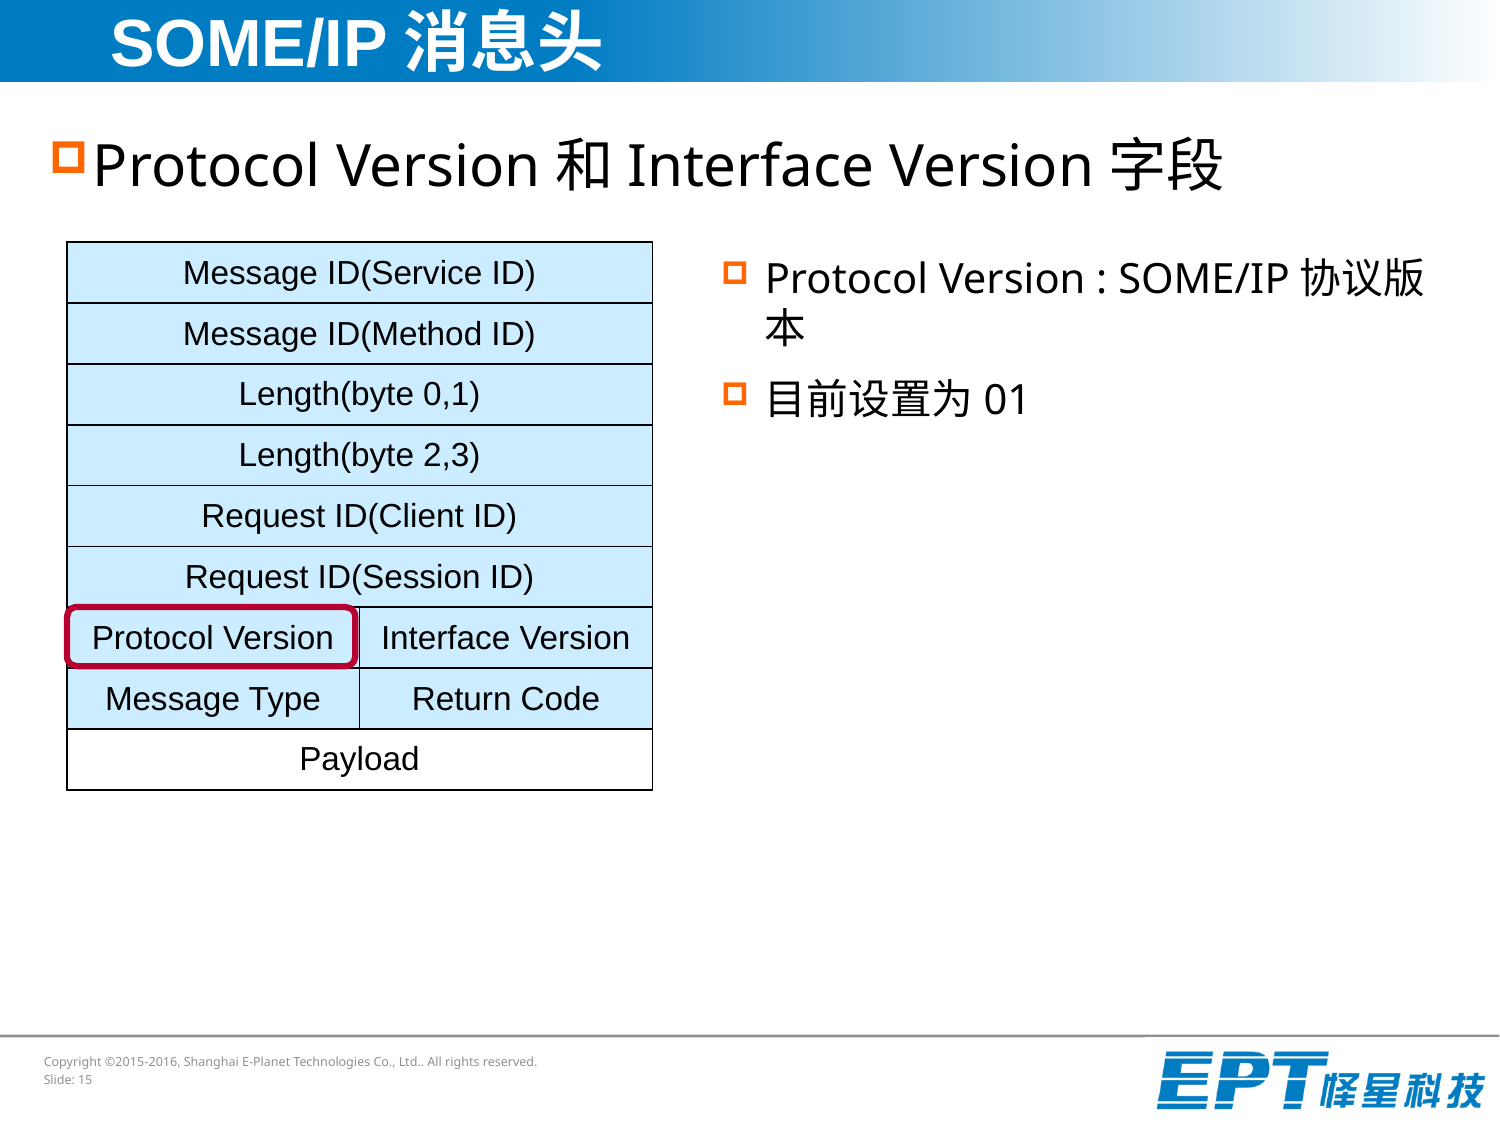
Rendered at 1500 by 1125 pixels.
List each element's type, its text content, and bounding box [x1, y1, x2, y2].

text_box [66, 606, 356, 667]
table_cell Length(byte 0,1) [68, 365, 652, 424]
text_box Protocol Version : SOME/IP协议版本 目前设置为01 [706, 244, 1453, 431]
table_cell Interface Version [360, 608, 652, 667]
picture [1145, 1037, 1500, 1125]
list Protocol Version和Interface Version字段 [48, 120, 1436, 889]
table_cell Return Code [360, 669, 652, 728]
table_header Message ID(Service ID) [68, 243, 652, 302]
title SOME/IP消息头 [91, 0, 1287, 80]
table_cell Message ID(Method ID) [68, 304, 652, 363]
table_cell Request ID(Session ID) [68, 547, 652, 606]
table_cell Length(byte 2,3) [68, 426, 652, 485]
table_cell Request ID(Client ID) [68, 486, 652, 546]
table_cell Message Type [68, 669, 359, 728]
table_cell Protocol Version [347, 608, 359, 667]
table_cell Payload [68, 730, 652, 789]
